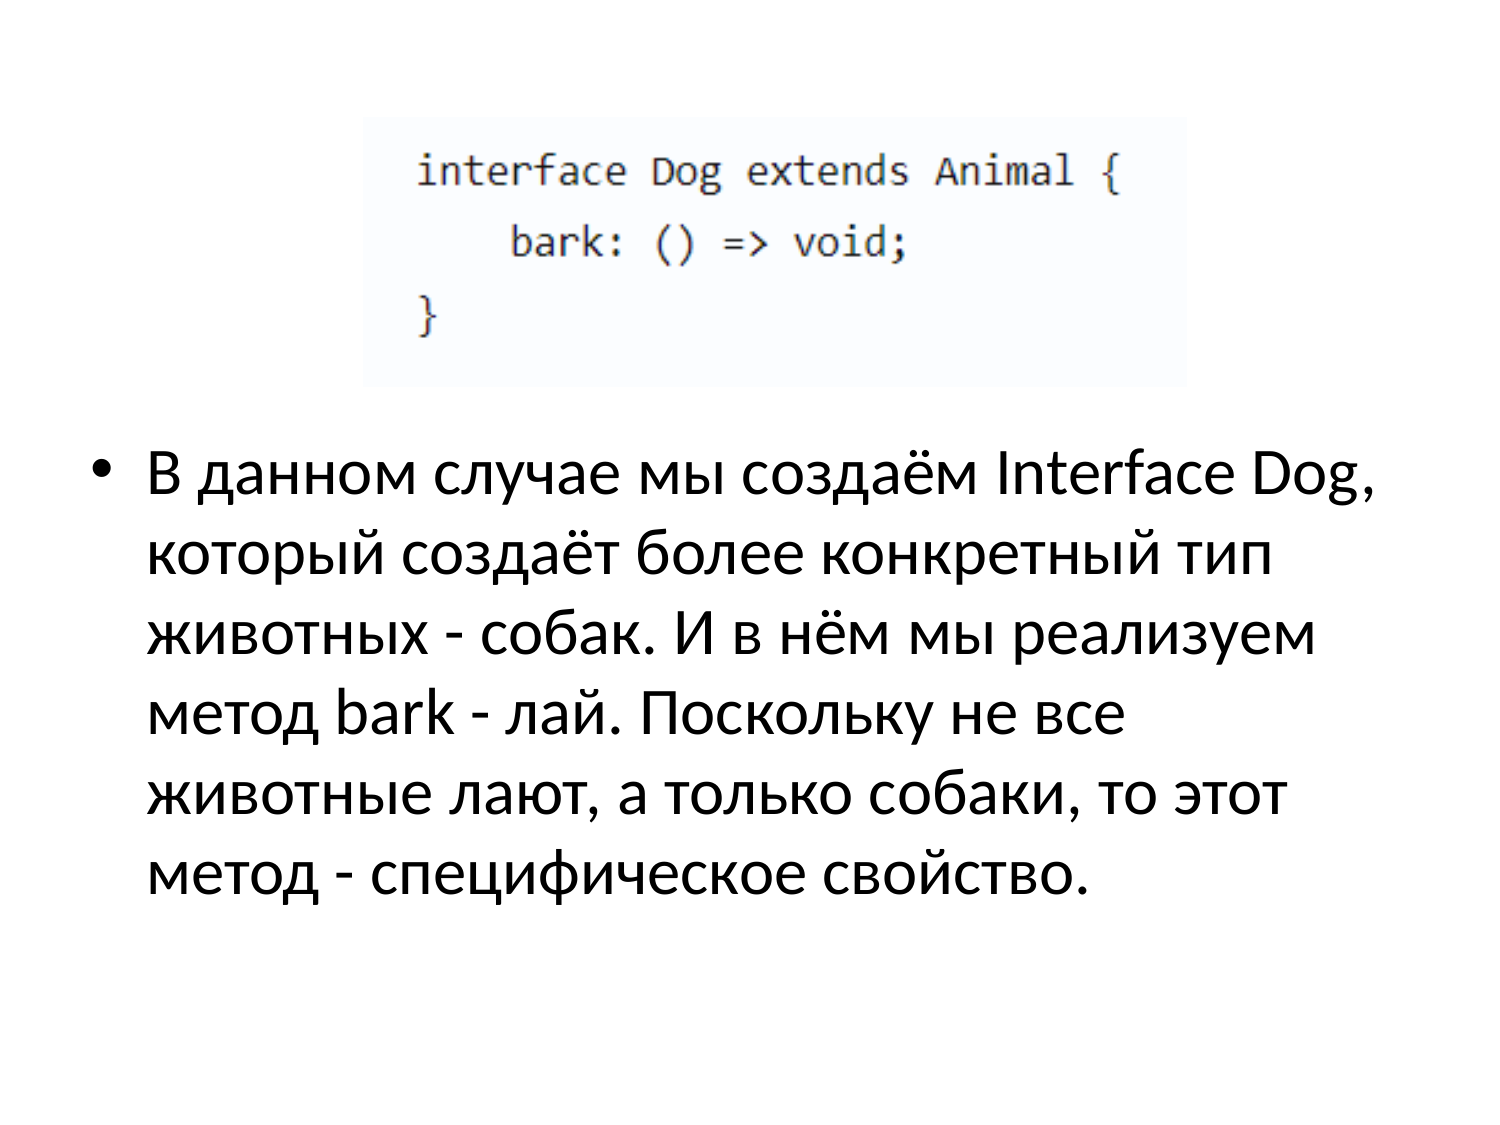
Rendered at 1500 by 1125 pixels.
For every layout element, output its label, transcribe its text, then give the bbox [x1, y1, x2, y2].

list В данном случае мы создаём Interface Dog, который создаёт более конкретный тип животных - собак. И в нём мы реализуем метод bark - лай. Поскольку не все животные лают, а только собаки, то этот метод - специфическое свойство. [75, 46, 1425, 1090]
picture [363, 116, 1187, 387]
